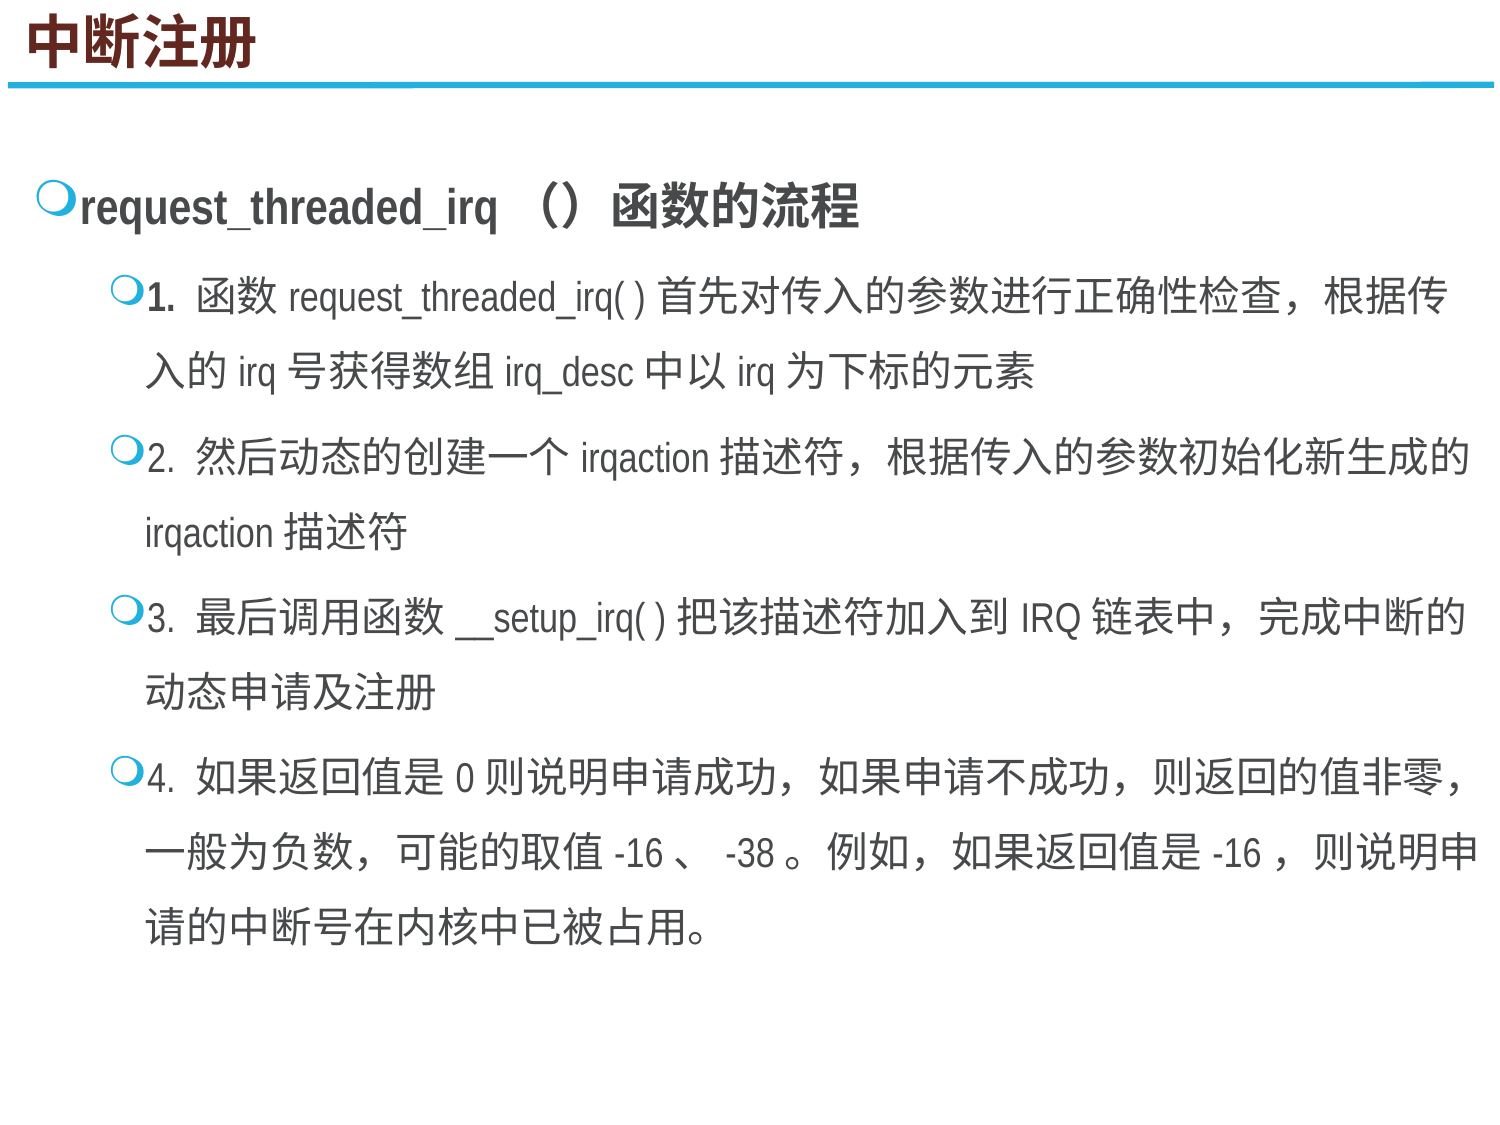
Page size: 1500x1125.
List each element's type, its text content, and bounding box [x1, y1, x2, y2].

text_box 中断注册 [9, 3, 1388, 86]
text_box request_threaded_irq（）函数的流程 1. 函数request_threaded_irq( )首先对传入的参数进行正确性检查，根据传入的irq号获得数组irq_desc中以irq为下标的元素 2. 然后动态的创建一个irqaction描述符，根据传入的参数初始化新生成的irqaction描述符 3. 最后调用函数__setup_irq( )把该描述符加入到IRQ链表中，完成中断的动态申请及注册 4. 如果返回值是0则说明申请成功，如果申请不成功，则返回的值非零，一般为负数，可能的取值-16、-38。例如，如果返回值是-16，则说明申请的中断号在内核中已被占用。 [17, 137, 1500, 1059]
